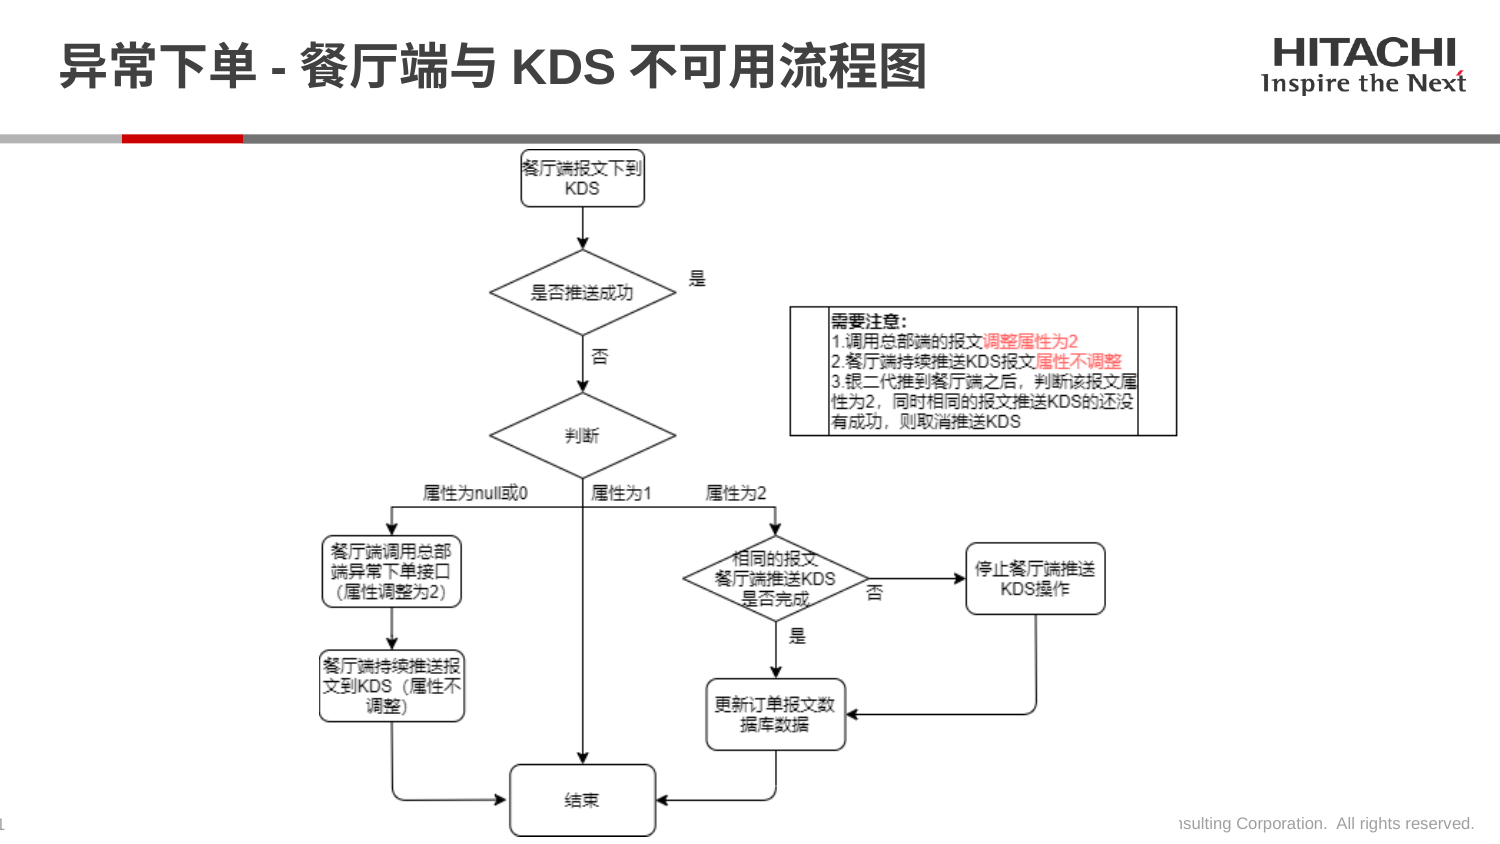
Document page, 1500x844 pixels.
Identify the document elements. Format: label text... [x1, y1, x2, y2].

title 异常下单-餐厅端与KDS不可用流程图 [43, 8, 1200, 129]
picture [1261, 37, 1466, 96]
picture [319, 149, 1179, 837]
